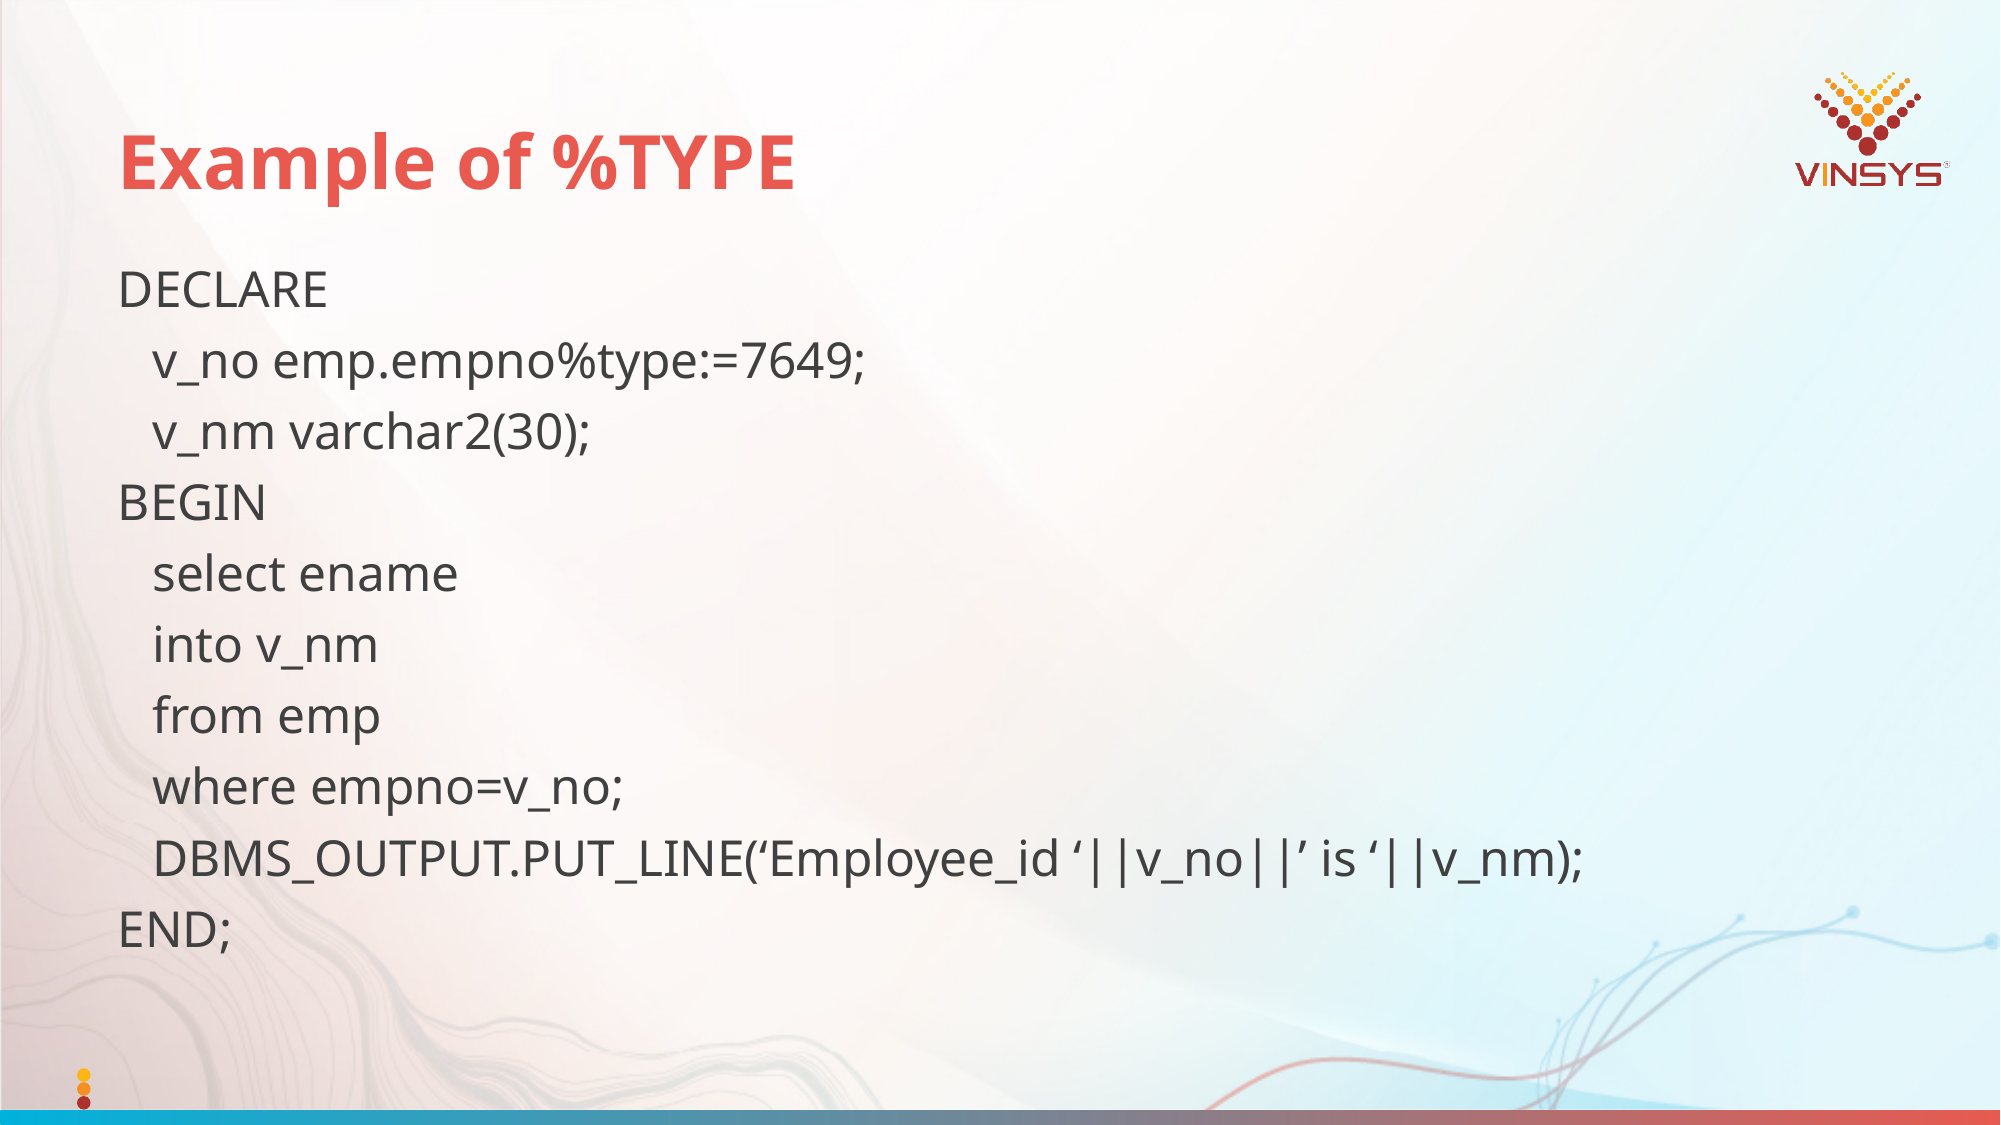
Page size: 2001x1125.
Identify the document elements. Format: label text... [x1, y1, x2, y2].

list DECLARE v_no emp.empno%type:=7649; v_nm varchar2(30); BEGIN select ename into v_nm from emp where empno=v_no; DBMS_OUTPUT.PUT_LINE(‘Employee_id ‘||v_no||’ is ‘||v_nm); END; [103, 257, 1917, 972]
title Example of %TYPE [103, 117, 1917, 229]
picture [0, 0, 2000, 1110]
